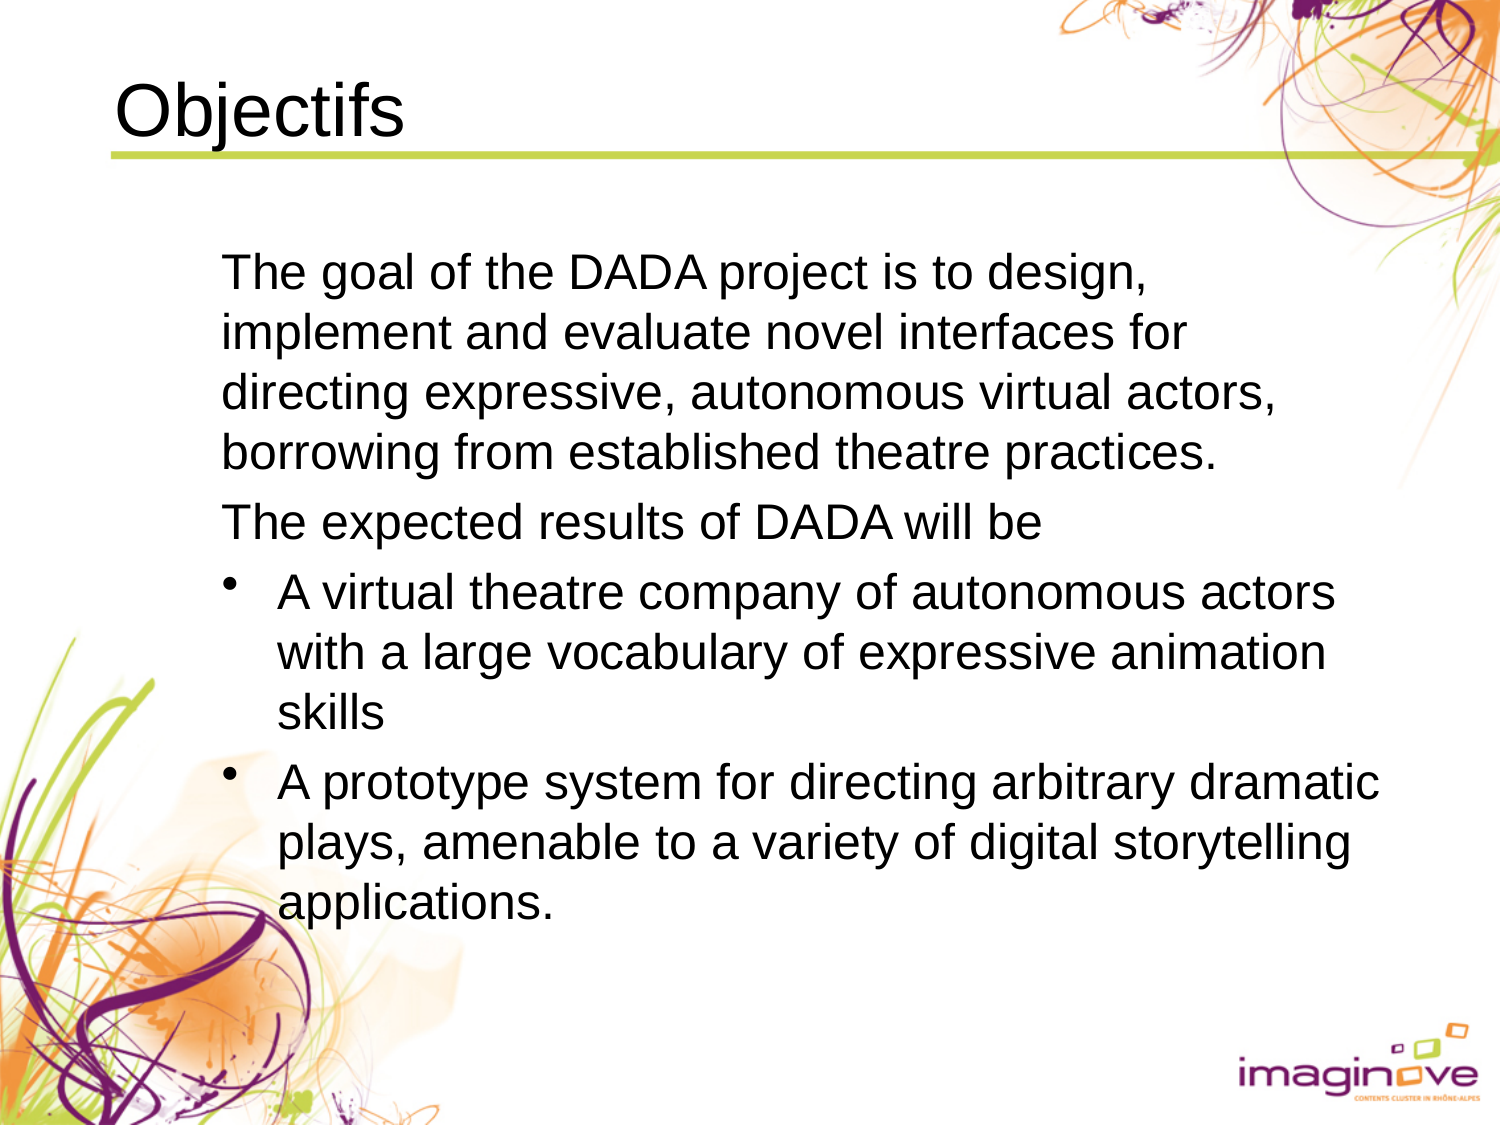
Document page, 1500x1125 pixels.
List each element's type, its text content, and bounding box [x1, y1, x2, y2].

picture [0, 0, 1500, 1125]
title Objectifs [99, 12, 1375, 200]
list The goal of the DADA project is to design, implement and evaluate novel interfaces for directing expressive, autonomous virtual actors, borrowing from established theatre practices. The expected results of DADA will be A virtual theatre company of autonomous actors with a large vocabulary of expressive animation skills A prototype system for directing arbitrary dramatic plays, amenable to a variety of digital storytelling applications. [206, 231, 1399, 740]
